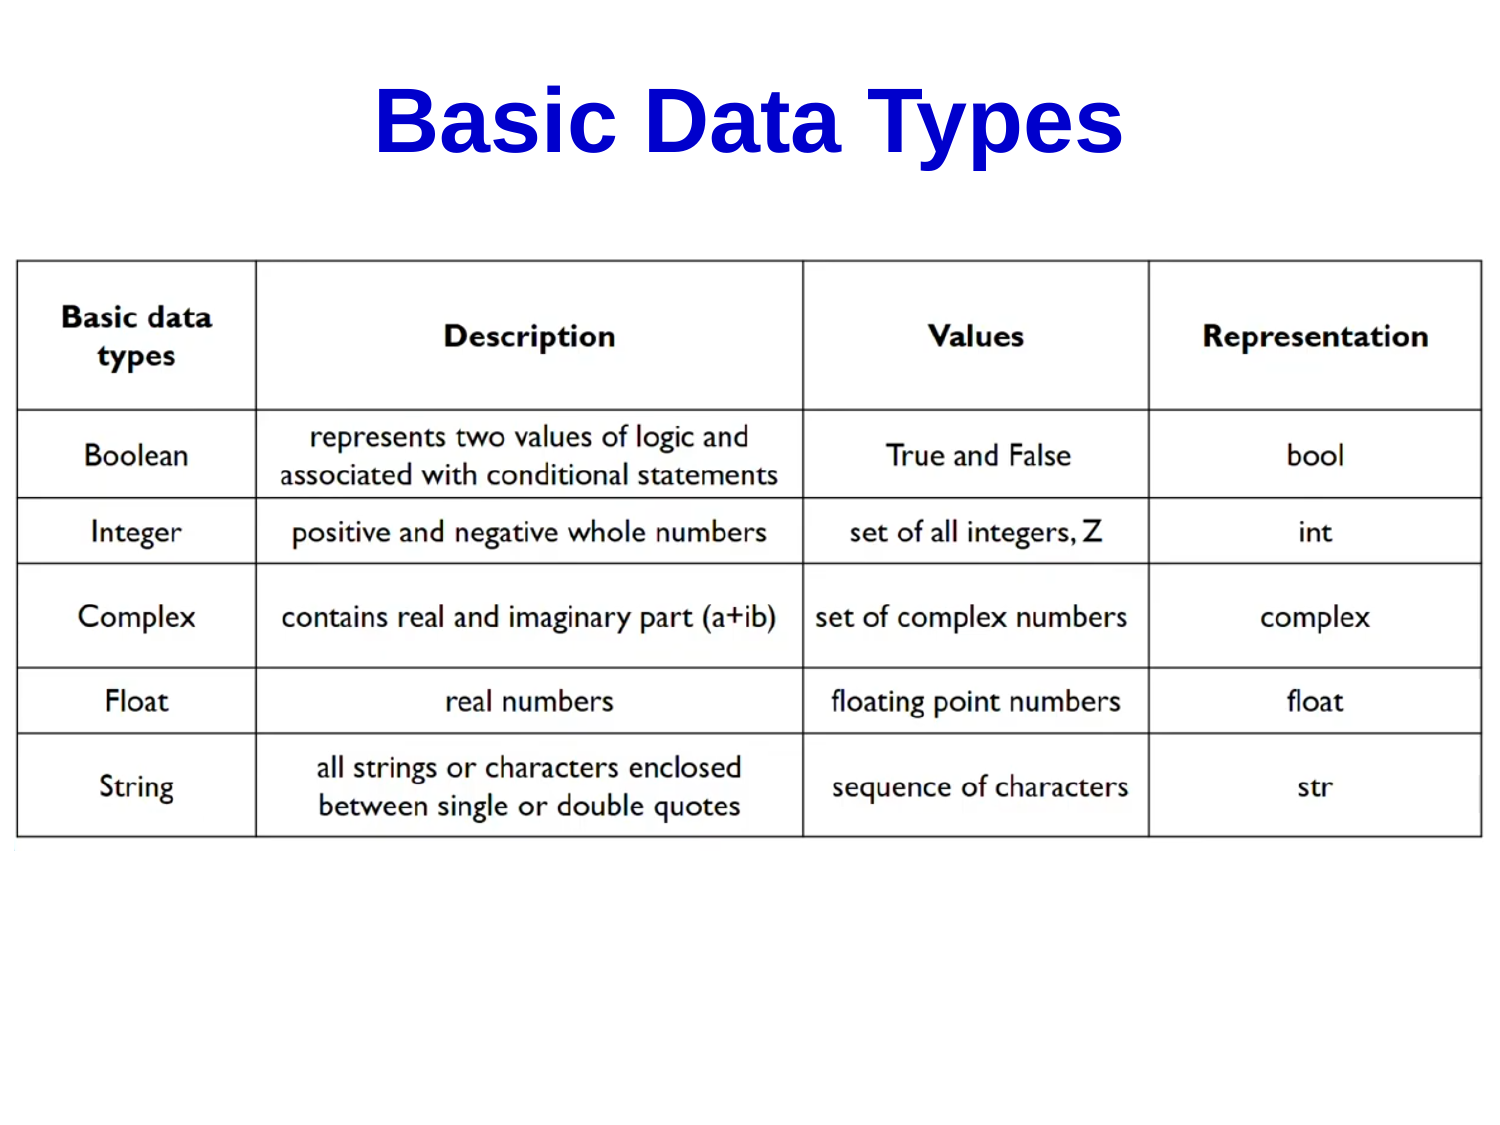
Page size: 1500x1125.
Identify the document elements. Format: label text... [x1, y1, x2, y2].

title Basic Data Types [75, 45, 1425, 188]
picture [0, 232, 1497, 852]
